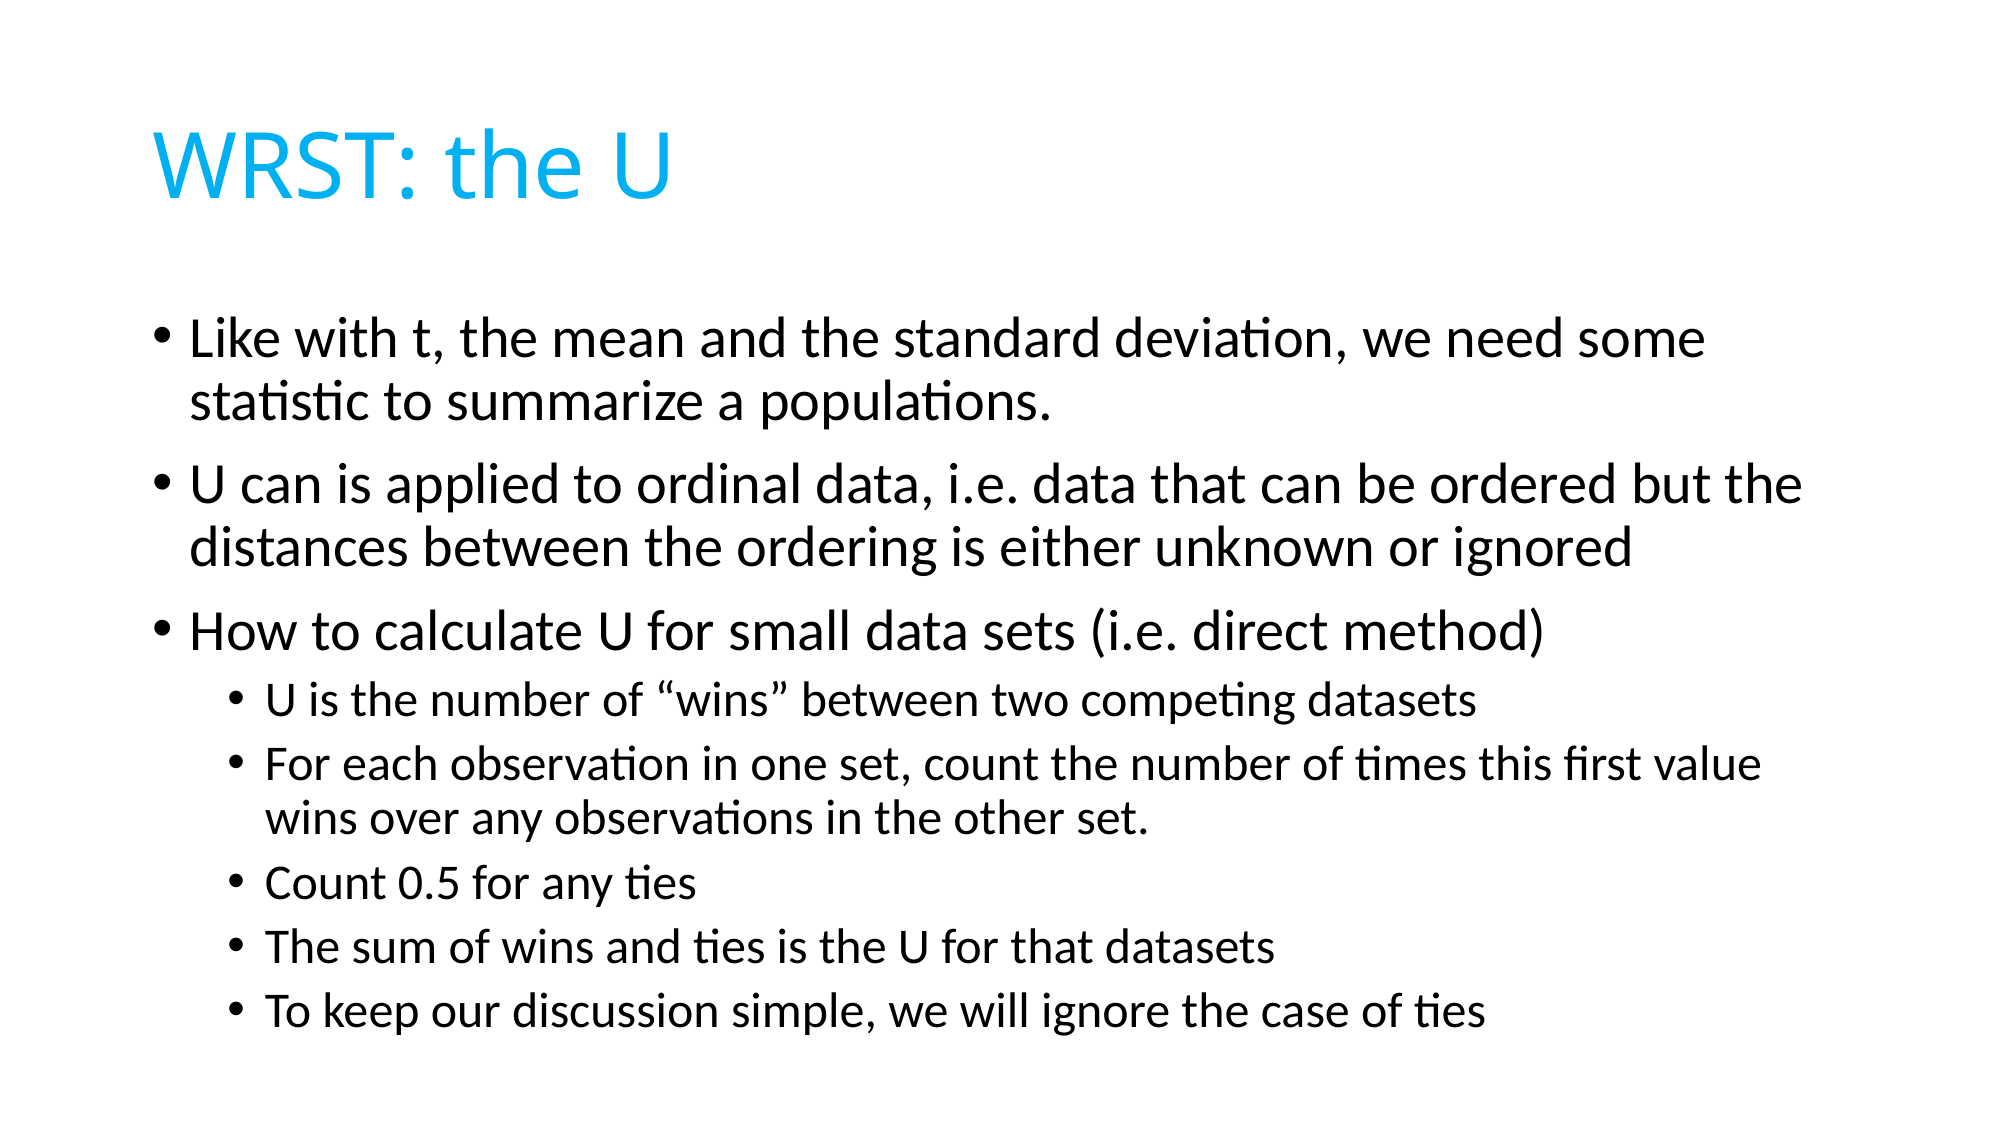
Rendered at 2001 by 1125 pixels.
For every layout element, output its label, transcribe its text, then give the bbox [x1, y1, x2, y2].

list Like with t, the mean and the standard deviation, we need some statistic to summarize a populations. U can is applied to ordinal data, i.e. data that can be ordered but the distances between the ordering is either unknown or ignored How to calculate U for small data sets (i.e. direct method) U is the number of “wins” between two competing datasets For each observation in one set, count the number of times this first value wins over any observations in the other set. Count 0.5 for any ties The sum of wins and ties is the U for that datasets To keep our discussion simple, we will ignore the case of ties [137, 299, 1863, 1099]
title WRST: the U [137, 59, 1863, 278]
